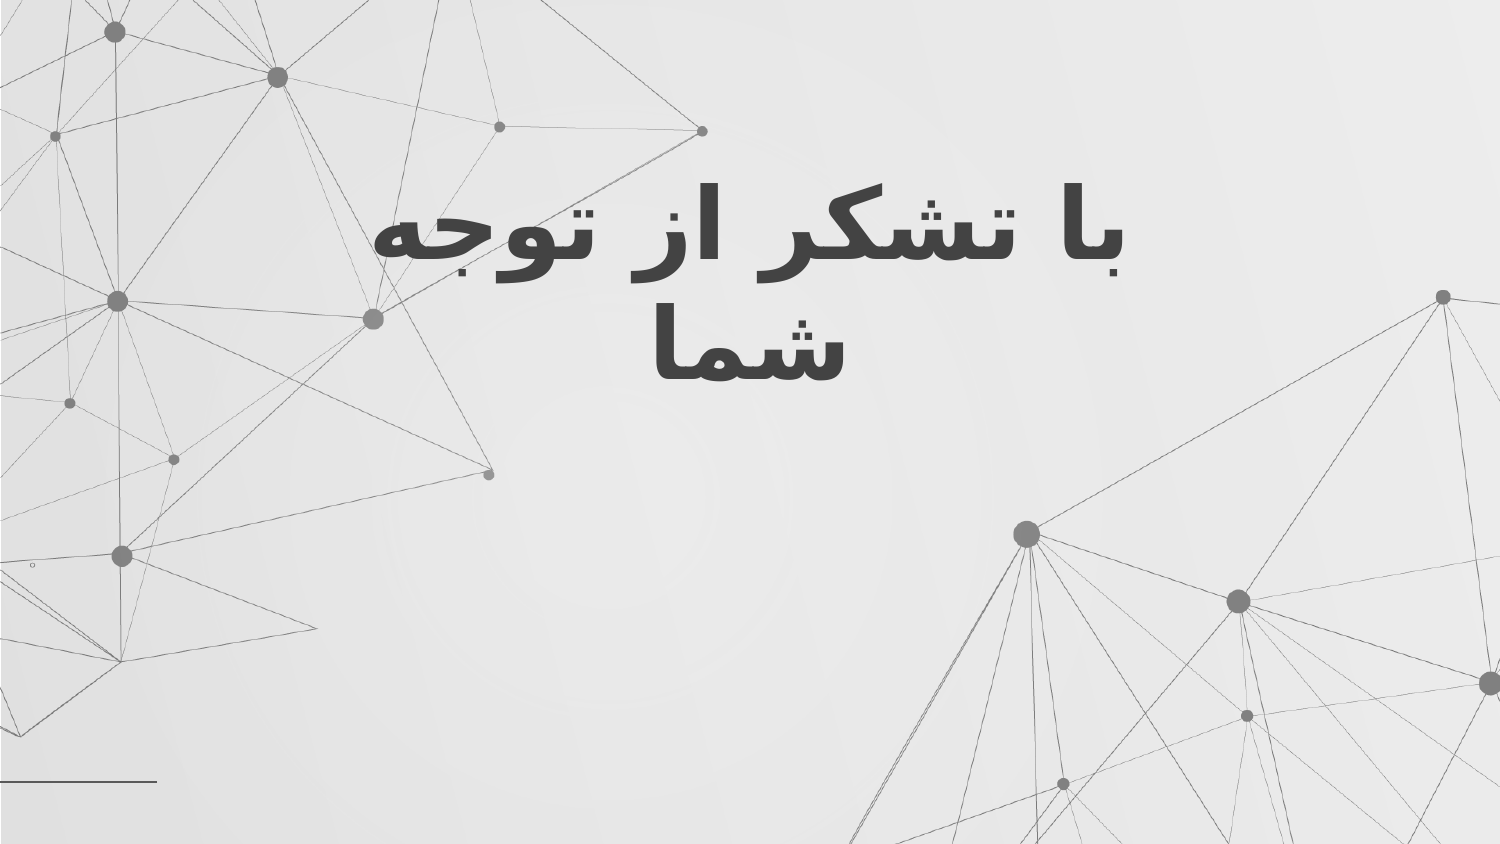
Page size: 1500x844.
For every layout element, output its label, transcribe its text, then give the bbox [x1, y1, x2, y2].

title با تشکر از توجه شما [323, 190, 1177, 415]
picture [0, 0, 1500, 844]
